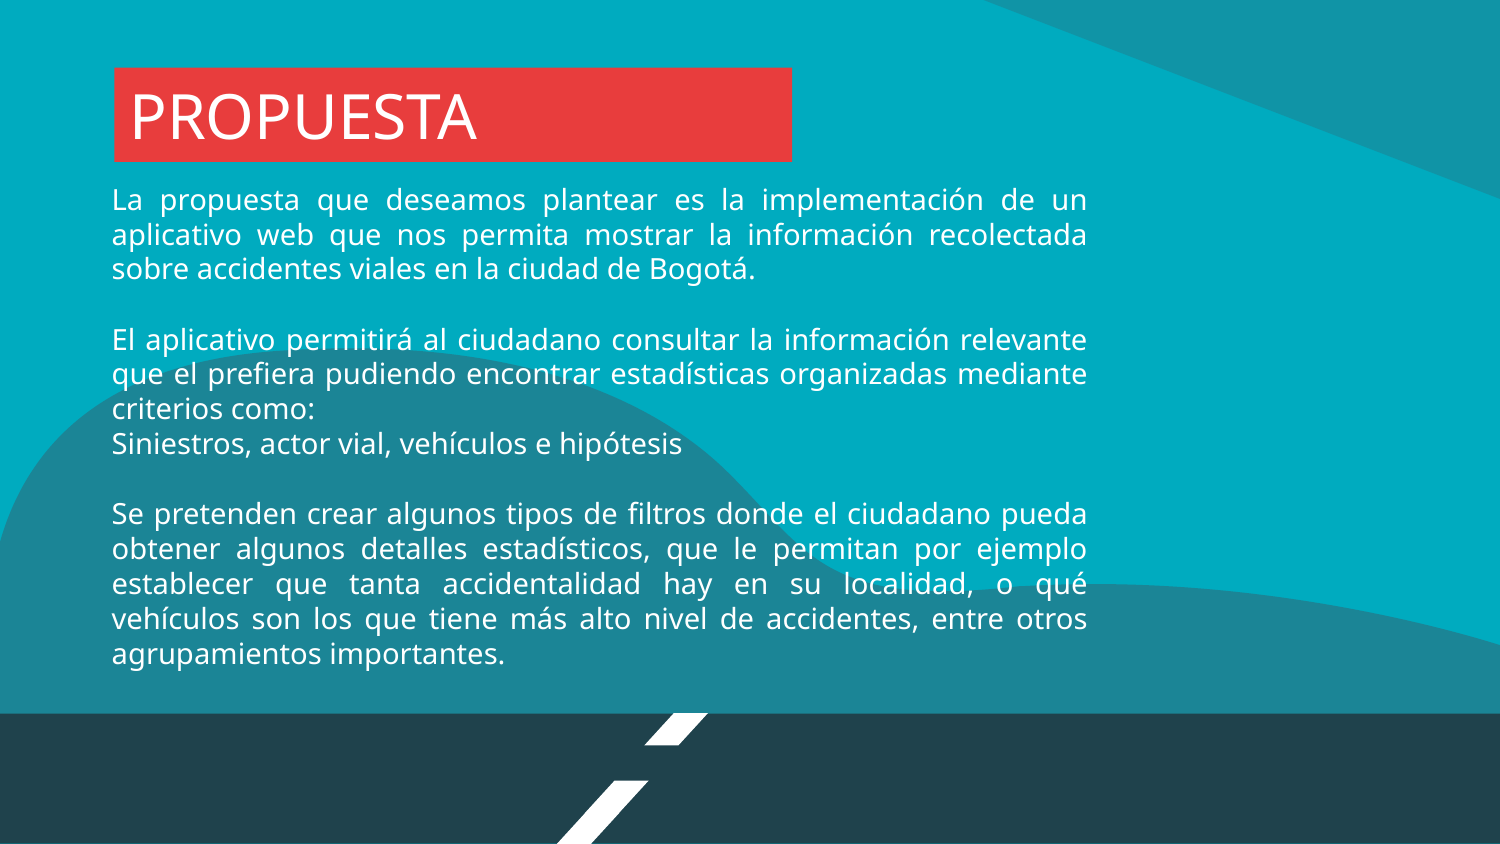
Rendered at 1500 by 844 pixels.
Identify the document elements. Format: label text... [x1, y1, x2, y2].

text_box PROPUESTA [114, 67, 793, 162]
subtitle La propuesta que deseamos plantear es la implementación de un aplicativo web que nos permita mostrar la información recolectada sobre accidentes viales en la ciudad de Bogotá. El aplicativo permitirá al ciudadano consultar la información relevante que el prefiera pudiendo encontrar estadísticas organizadas mediante criterios como: Siniestros, actor vial, vehículos e hipótesis Se pretenden crear algunos tipos de filtros donde el ciudadano pueda obtener algunos detalles estadísticos, que le permitan por ejemplo establecer que tanta accidentalidad hay en su localidad, o qué vehículos son los que tiene más alto nivel de accidentes, entre otros agrupamientos importantes. [96, 165, 1104, 678]
